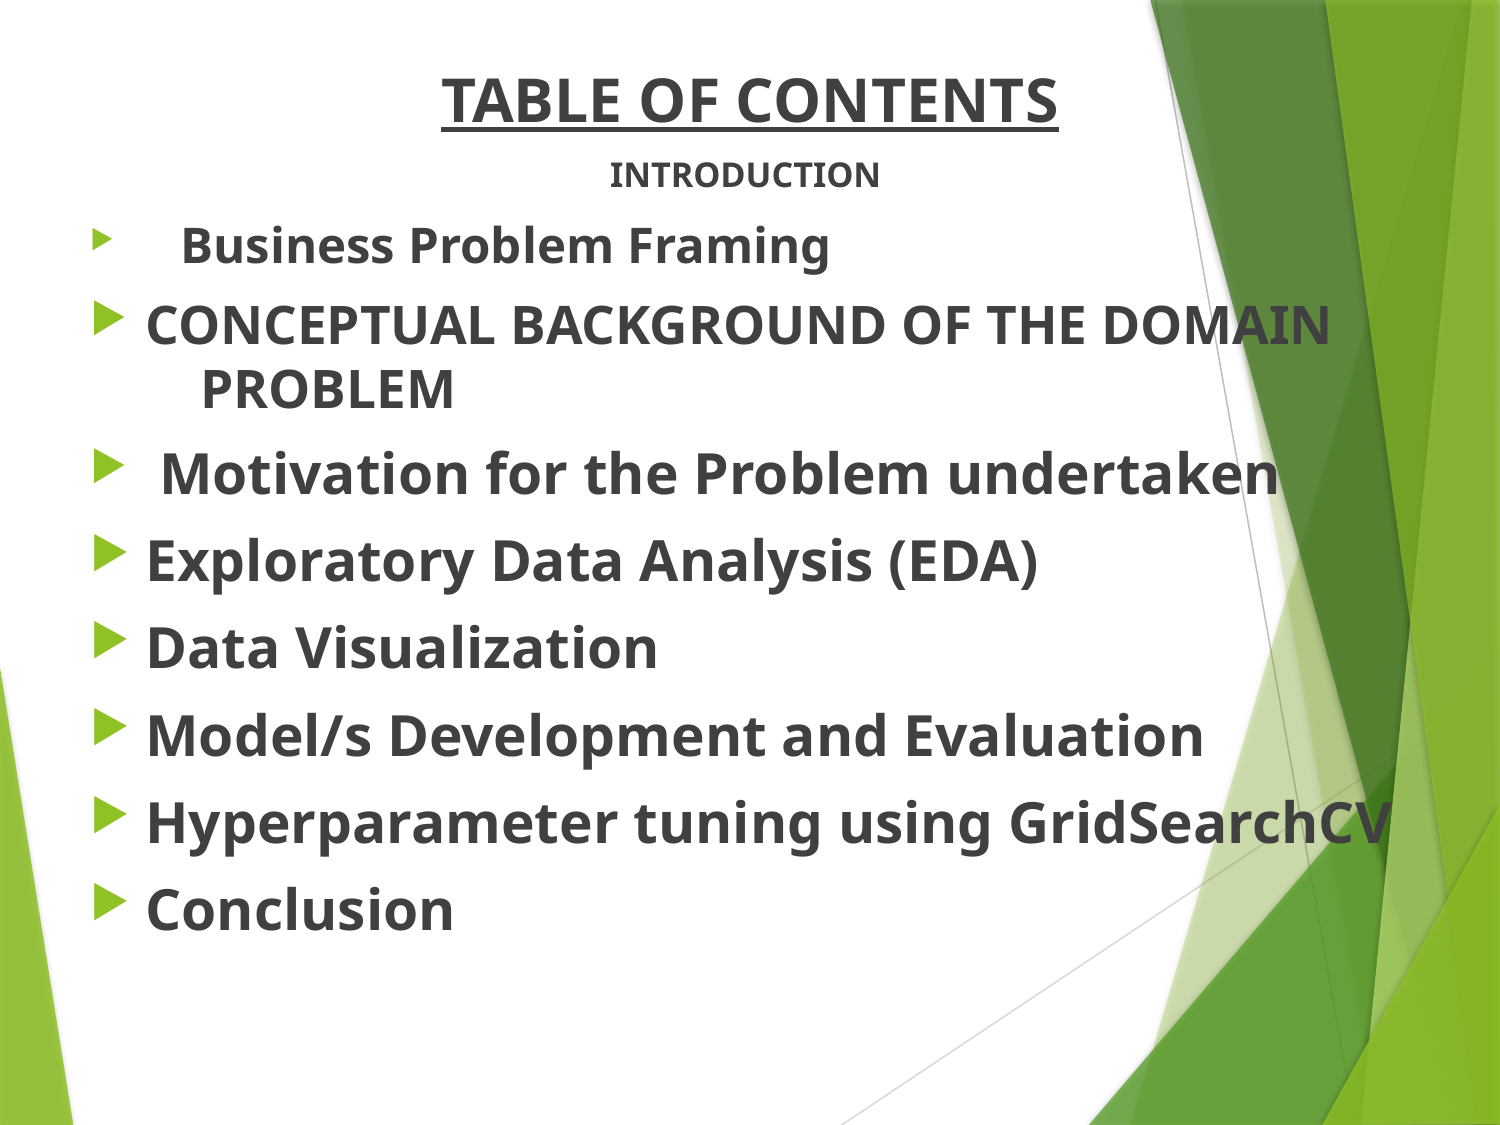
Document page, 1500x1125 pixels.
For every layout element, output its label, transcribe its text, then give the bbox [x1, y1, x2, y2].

list TABLE OF CONTENTS INTRODUCTION Business Problem Framing CONCEPTUAL BACKGROUND OF THE DOMAIN PROBLEM Motivation for the Problem undertaken Exploratory Data Analysis (EDA) Data Visualization Model/s Development and Evaluation Hyperparameter tuning using GridSearchCV Conclusion [75, 54, 1425, 1005]
